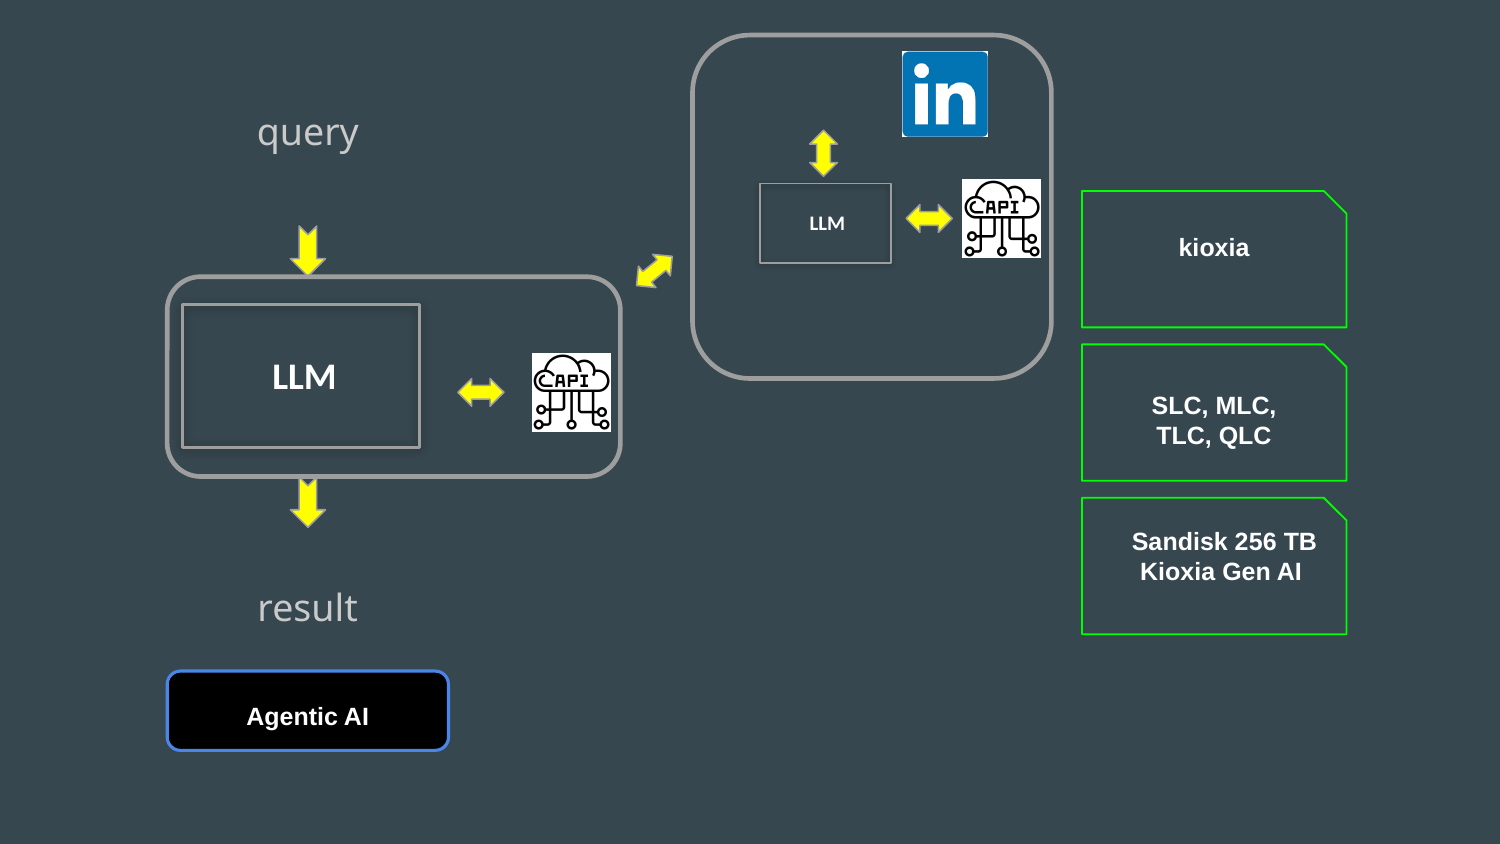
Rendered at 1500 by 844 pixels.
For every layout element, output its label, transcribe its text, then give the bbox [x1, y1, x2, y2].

text_box [906, 204, 953, 233]
text_box LLM [801, 201, 858, 246]
text_box SLC, MLC, TLC, QLC [1116, 374, 1312, 441]
text_box Sandisk 256 TB Kioxia Gen AI [1116, 510, 1333, 576]
text_box [1081, 497, 1347, 635]
picture [902, 51, 989, 137]
text_box [1081, 190, 1347, 328]
text_box query [167, 93, 449, 173]
text_box [759, 183, 891, 263]
text_box [809, 130, 838, 177]
text_box Agentic AI [196, 685, 420, 766]
text_box kioxia [1116, 216, 1312, 282]
picture [531, 352, 612, 433]
text_box [1081, 344, 1347, 481]
text_box [167, 671, 449, 751]
text_box result [167, 568, 449, 649]
text_box [290, 226, 326, 276]
text_box [290, 477, 326, 528]
text_box [692, 35, 1052, 379]
text_box [636, 254, 673, 288]
picture [961, 178, 1042, 259]
text_box [167, 276, 621, 477]
